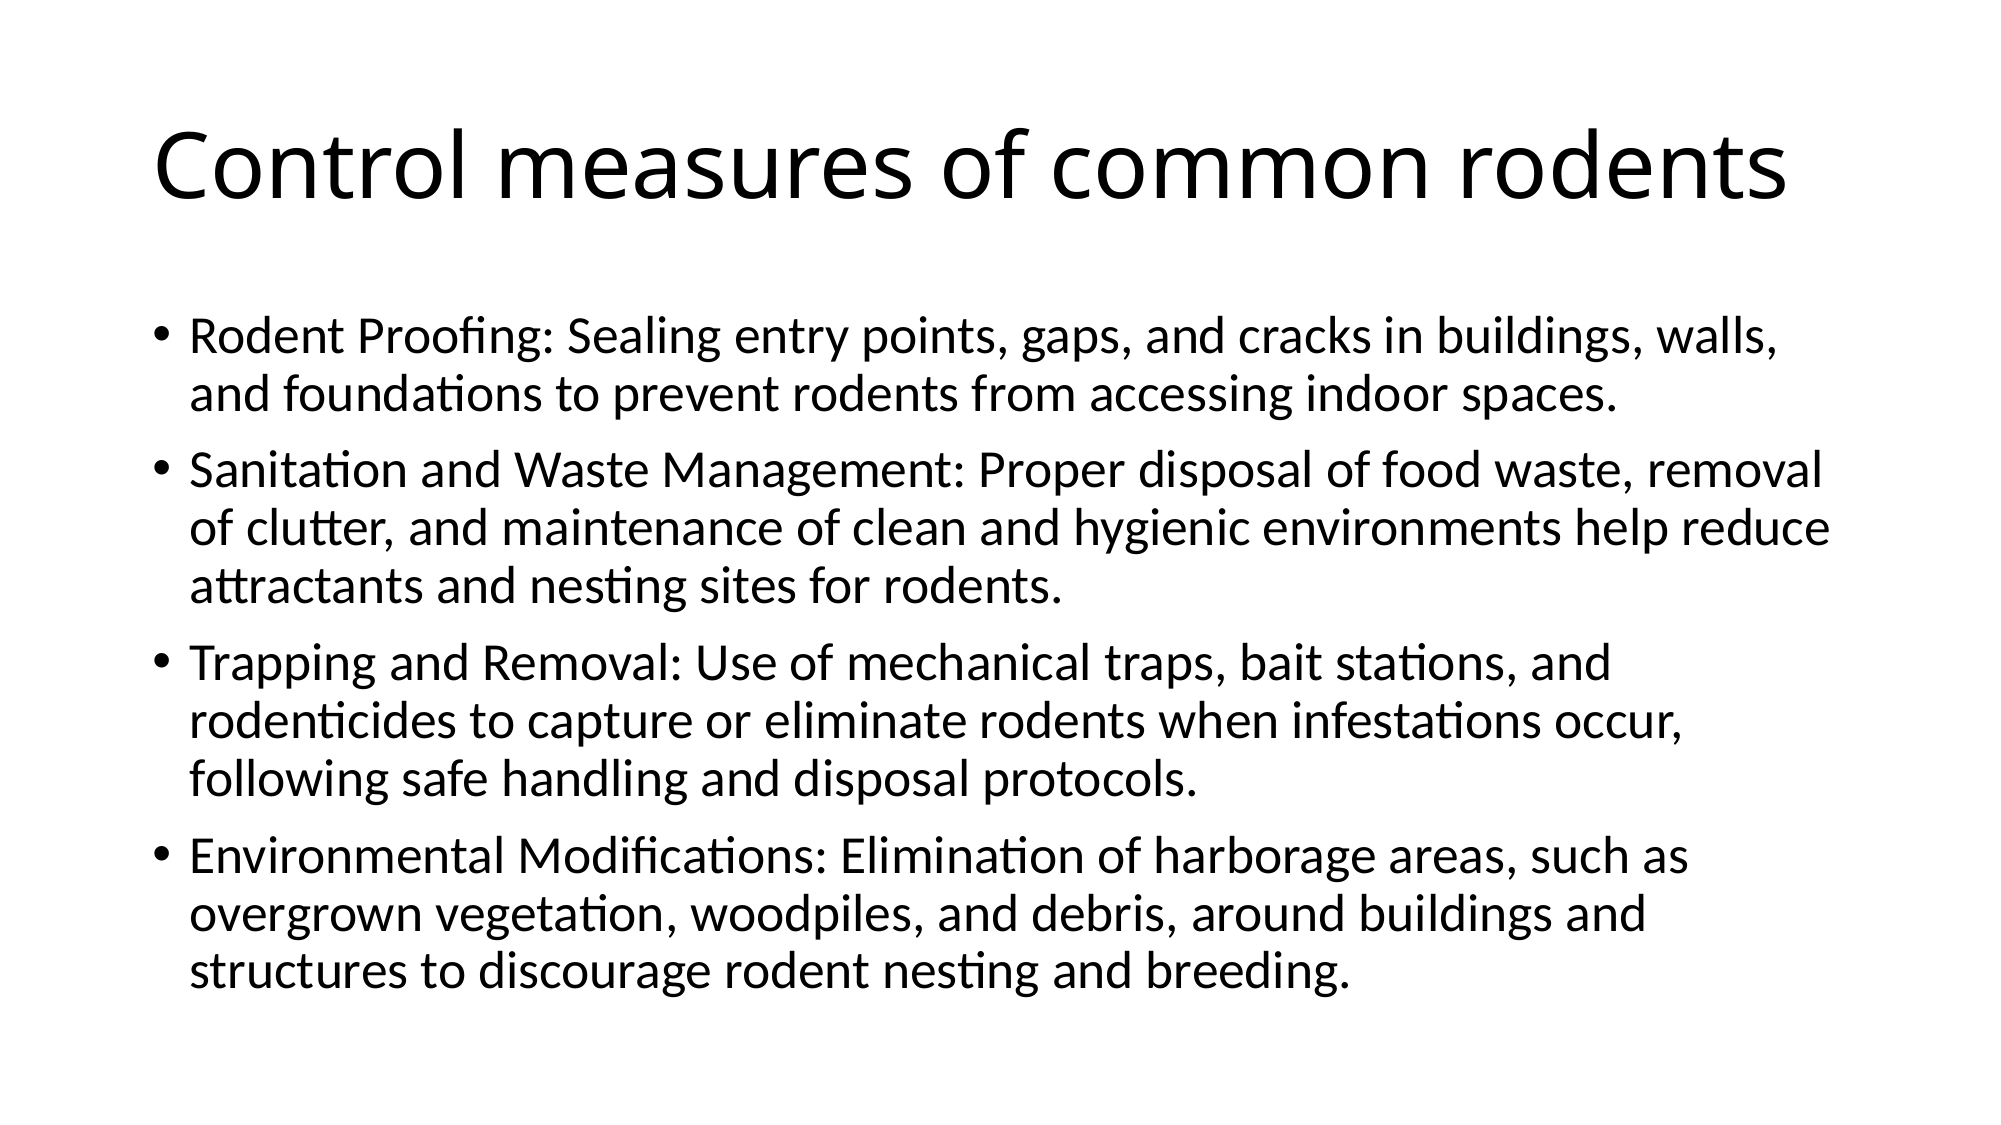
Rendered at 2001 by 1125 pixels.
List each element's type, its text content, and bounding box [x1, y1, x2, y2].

title Control measures of common rodents [137, 59, 1863, 278]
list Rodent Proofing: Sealing entry points, gaps, and cracks in buildings, walls, and foundations to prevent rodents from accessing indoor spaces. Sanitation and Waste Management: Proper disposal of food waste, removal of clutter, and maintenance of clean and hygienic environments help reduce attractants and nesting sites for rodents. Trapping and Removal: Use of mechanical traps, bait stations, and rodenticides to capture or eliminate rodents when infestations occur, following safe handling and disposal protocols. Environmental Modifications: Elimination of harborage areas, such as overgrown vegetation, woodpiles, and debris, around buildings and structures to discourage rodent nesting and breeding. [137, 299, 1863, 1014]
